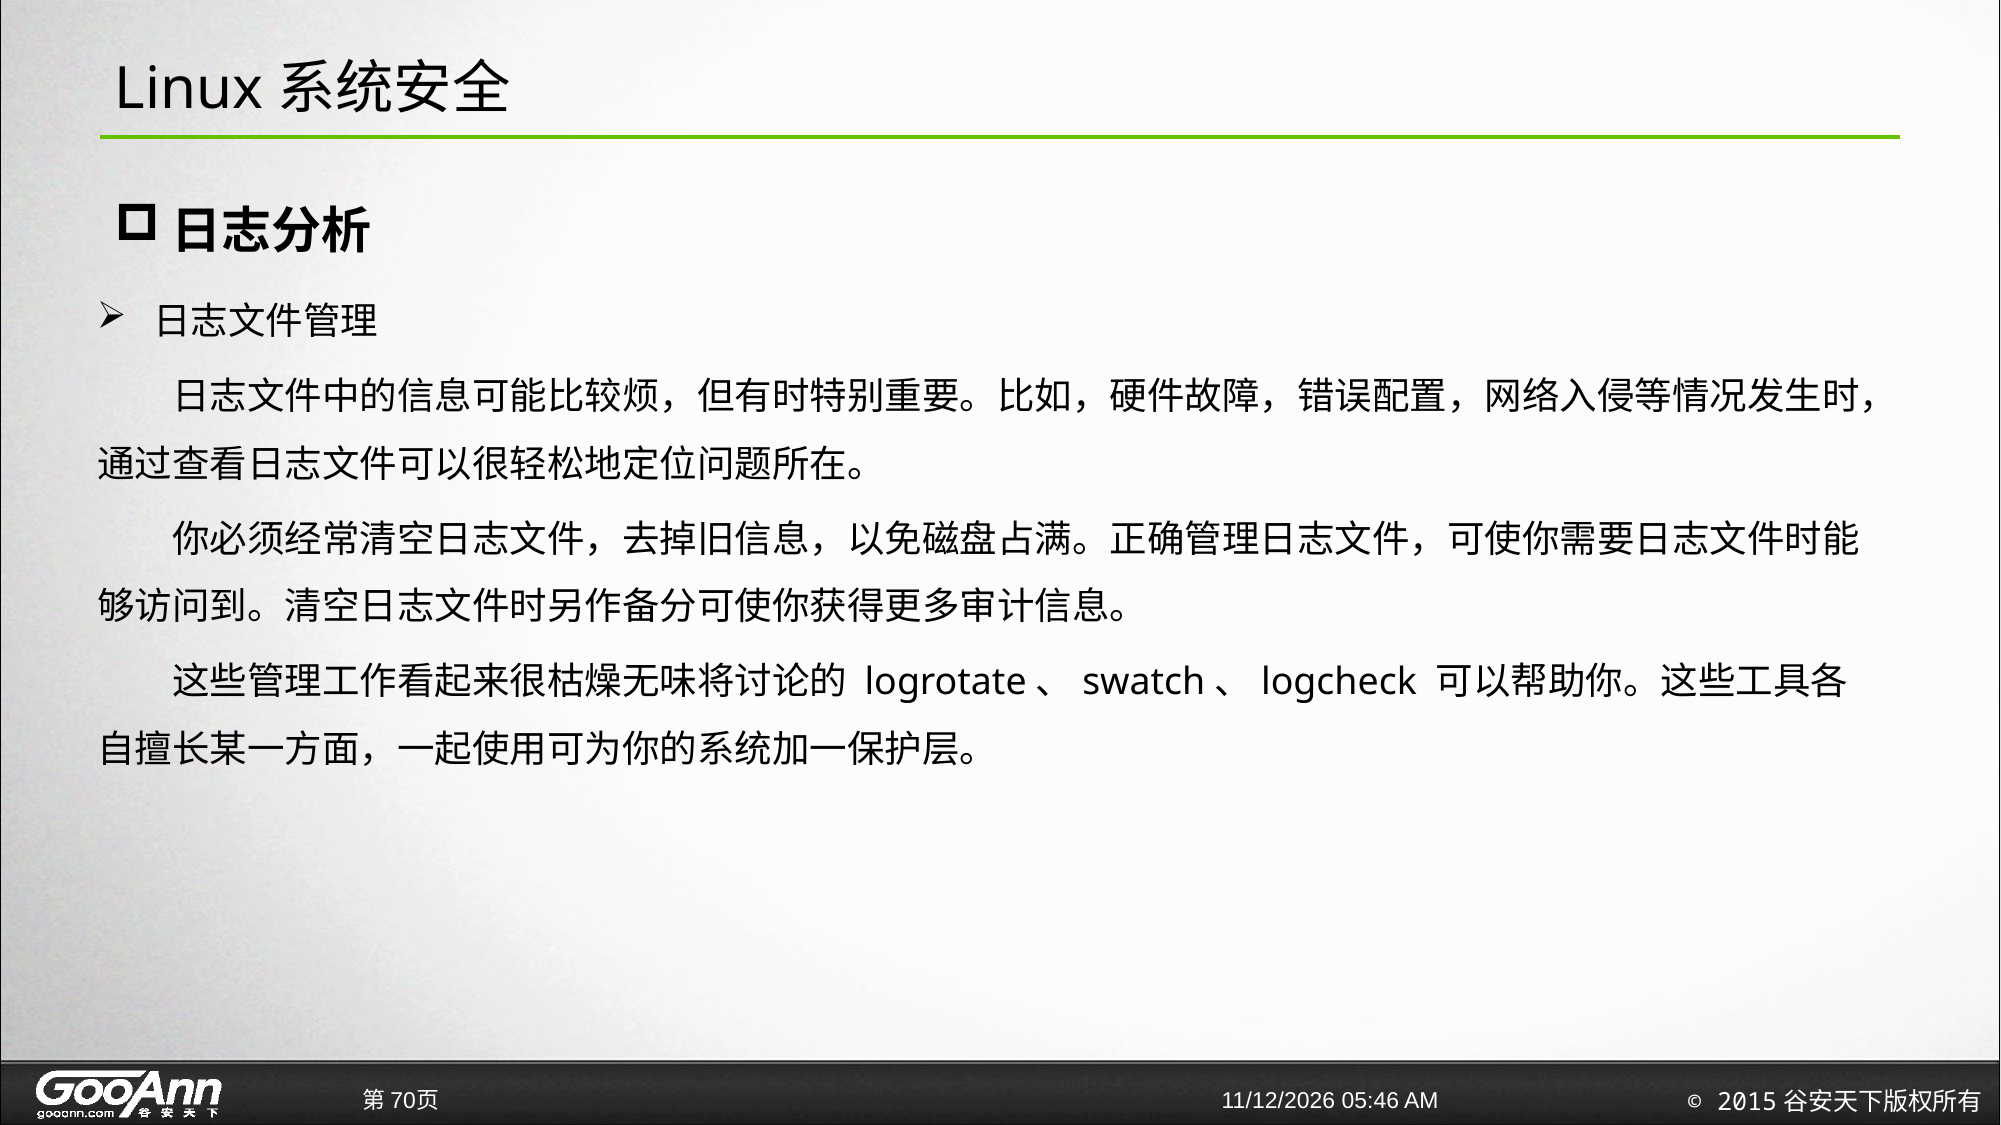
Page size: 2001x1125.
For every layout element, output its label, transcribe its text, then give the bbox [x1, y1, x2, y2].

text_box 日志分析 [99, 160, 1900, 279]
picture [0, 0, 2001, 1125]
title Linux系统安全 [99, 45, 1900, 126]
list 日志文件管理 日志文件中的信息可能比较烦，但有时特别重要。比如，硬件故障，错误配置，网络入侵等情况发生时，通过查看日志文件可以很轻松地定位问题所在。 你必须经常清空日志文件，去掉旧信息，以免磁盘占满。正确管理日志文件，可使你需要日志文件时能够访问到。清空日志文件时另作备分可使你获得更多审计信息。 这些管理工作看起来很枯燥无味将讨论的 logrotate、swatch、logcheck 可以帮助你。这些工具各自擅长某一方面，一起使用可为你的系统加一保护层。 [82, 267, 1900, 1035]
